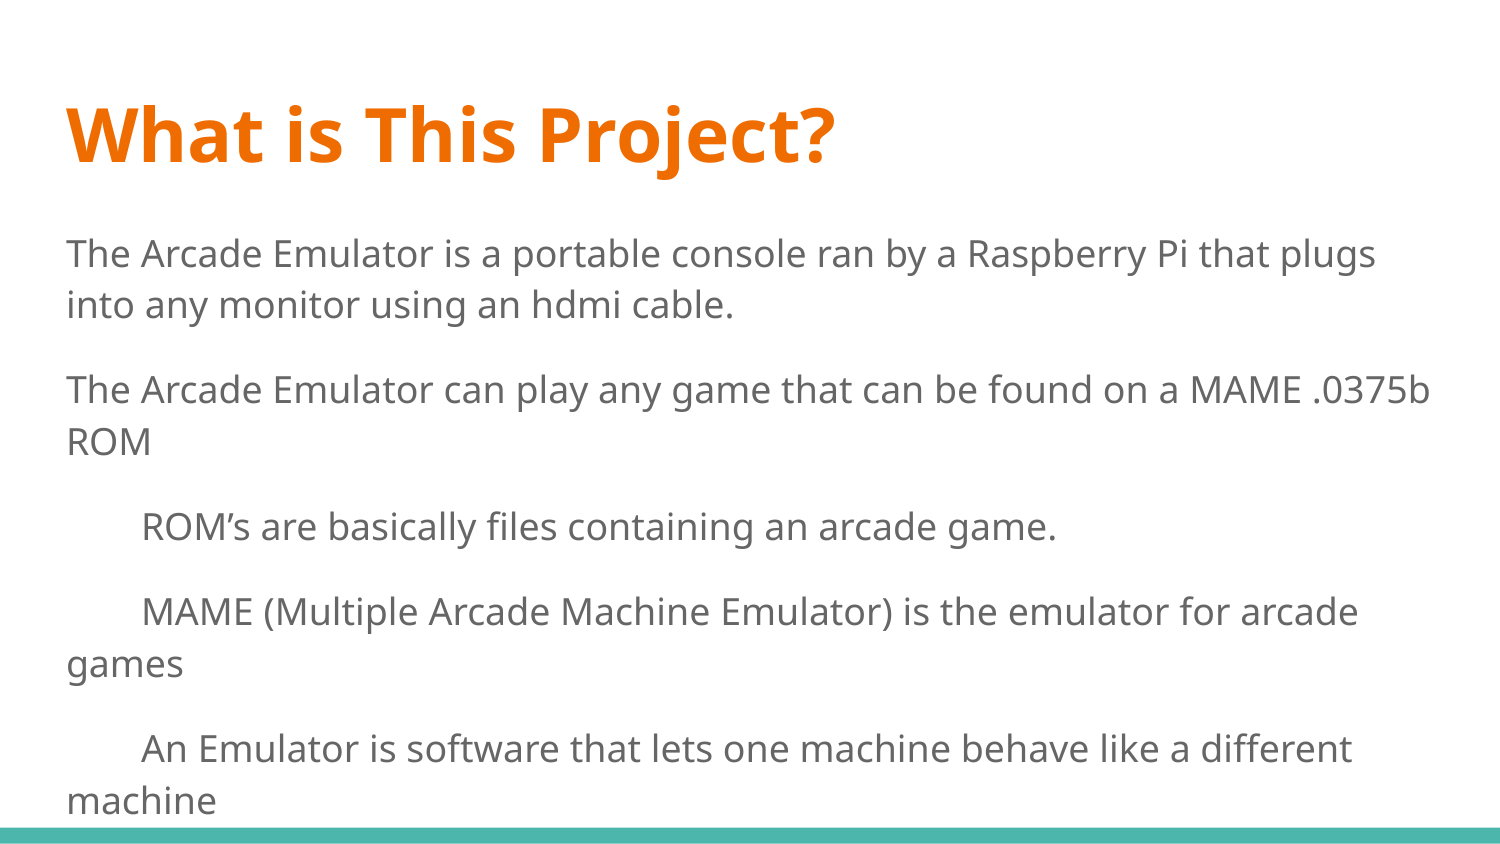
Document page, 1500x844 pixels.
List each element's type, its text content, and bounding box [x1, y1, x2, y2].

list The Arcade Emulator is a portable console ran by a Raspberry Pi that plugs into any monitor using an hdmi cable. The Arcade Emulator can play any game that can be found on a MAME .0375b ROM ROM’s are basically files containing an arcade game. MAME (Multiple Arcade Machine Emulator) is the emulator for arcade games An Emulator is software that lets one machine behave like a different machine This is a step-by-step guide to teach you how to build this awesome gaming platform, while also learning about Raspberry Pi’s! [51, 207, 1449, 750]
title What is This Project? [51, 72, 1449, 189]
